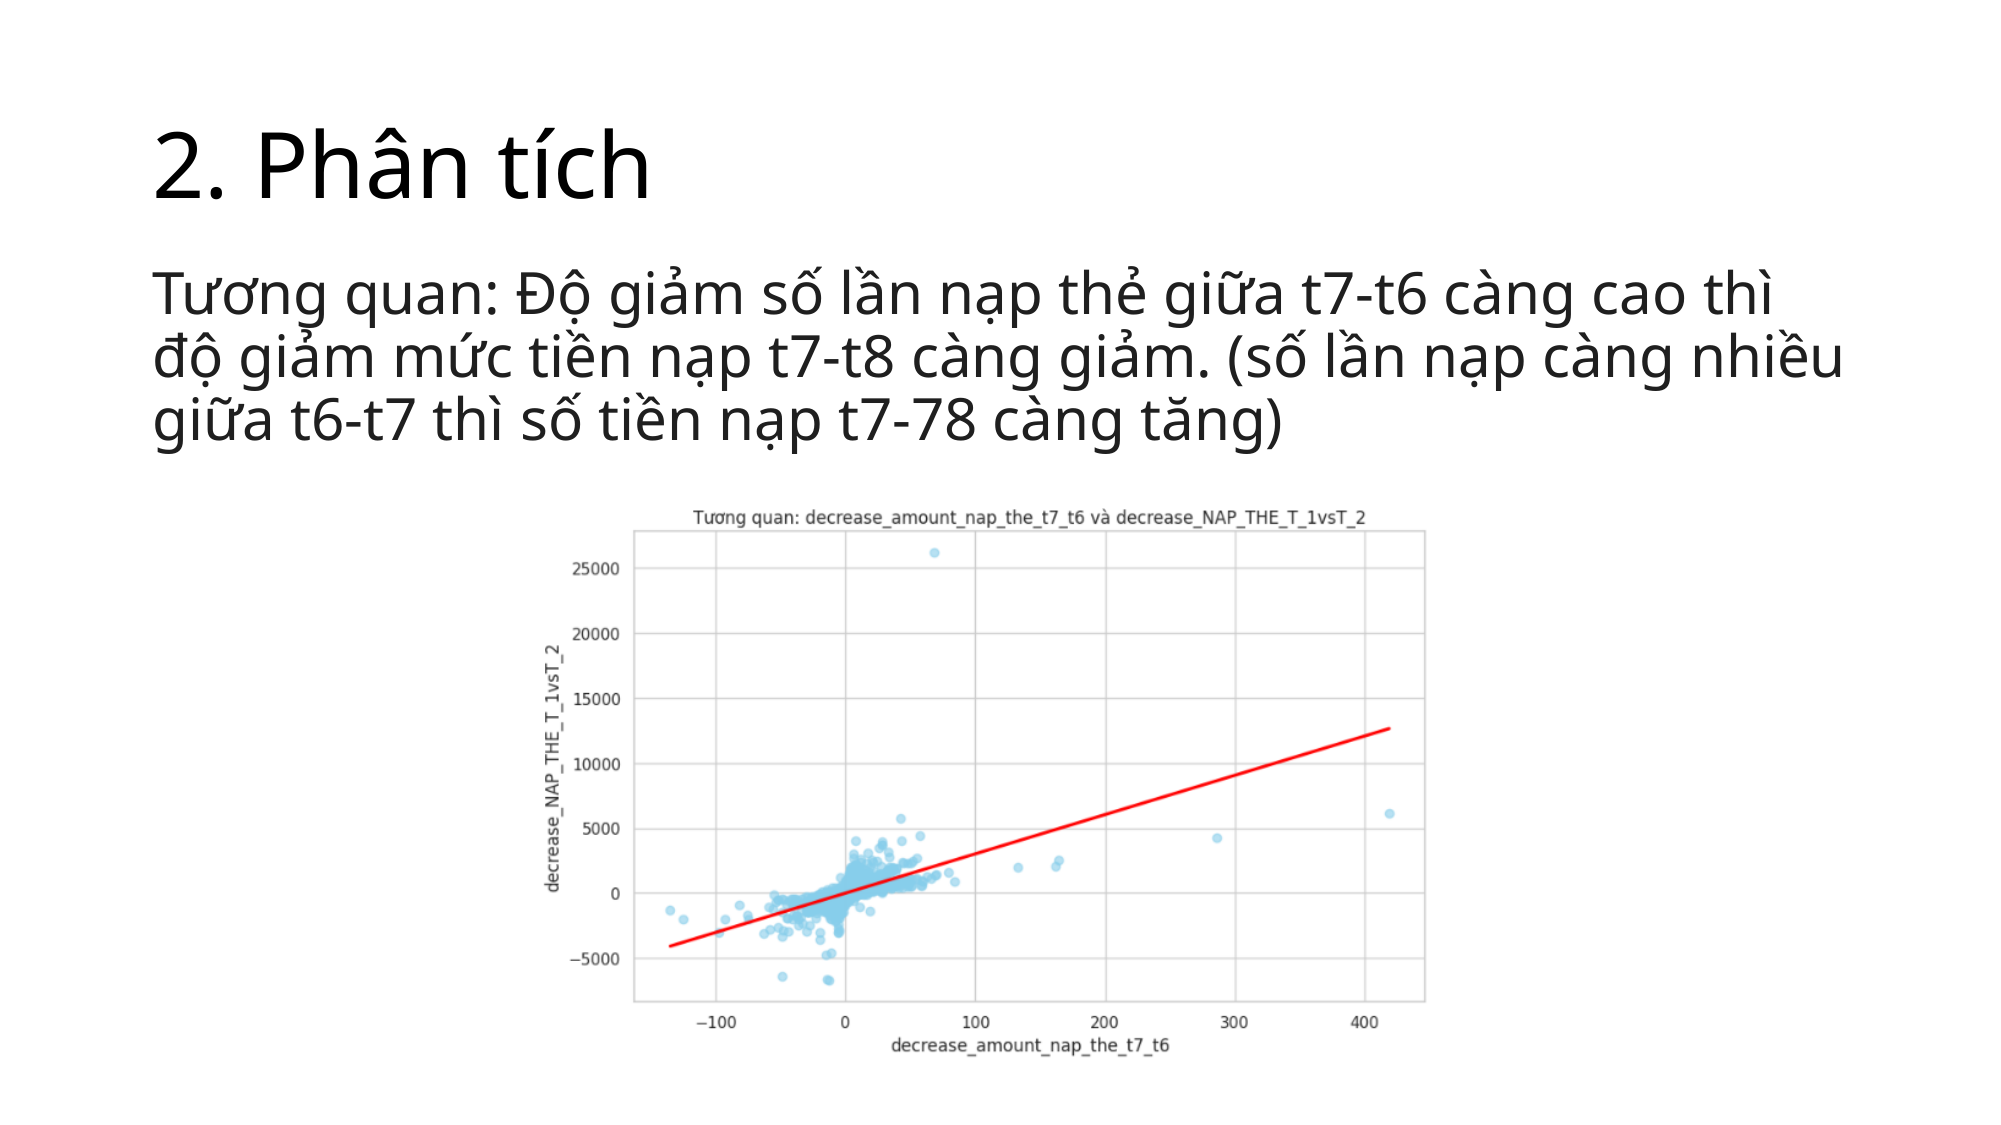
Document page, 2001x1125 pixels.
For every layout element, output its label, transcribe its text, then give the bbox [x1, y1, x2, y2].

list Tương quan: Độ giảm số lần nạp thẻ giữa t7-t6 càng cao thì độ giảm mức tiền nạp t7-t8 càng giảm. (số lần nạp càng nhiều giữa t6-t7 thì số tiền nạp t7-78 càng tăng) [137, 256, 1863, 1014]
title 2. Phân tích [137, 59, 1863, 256]
picture [533, 495, 1467, 1077]
